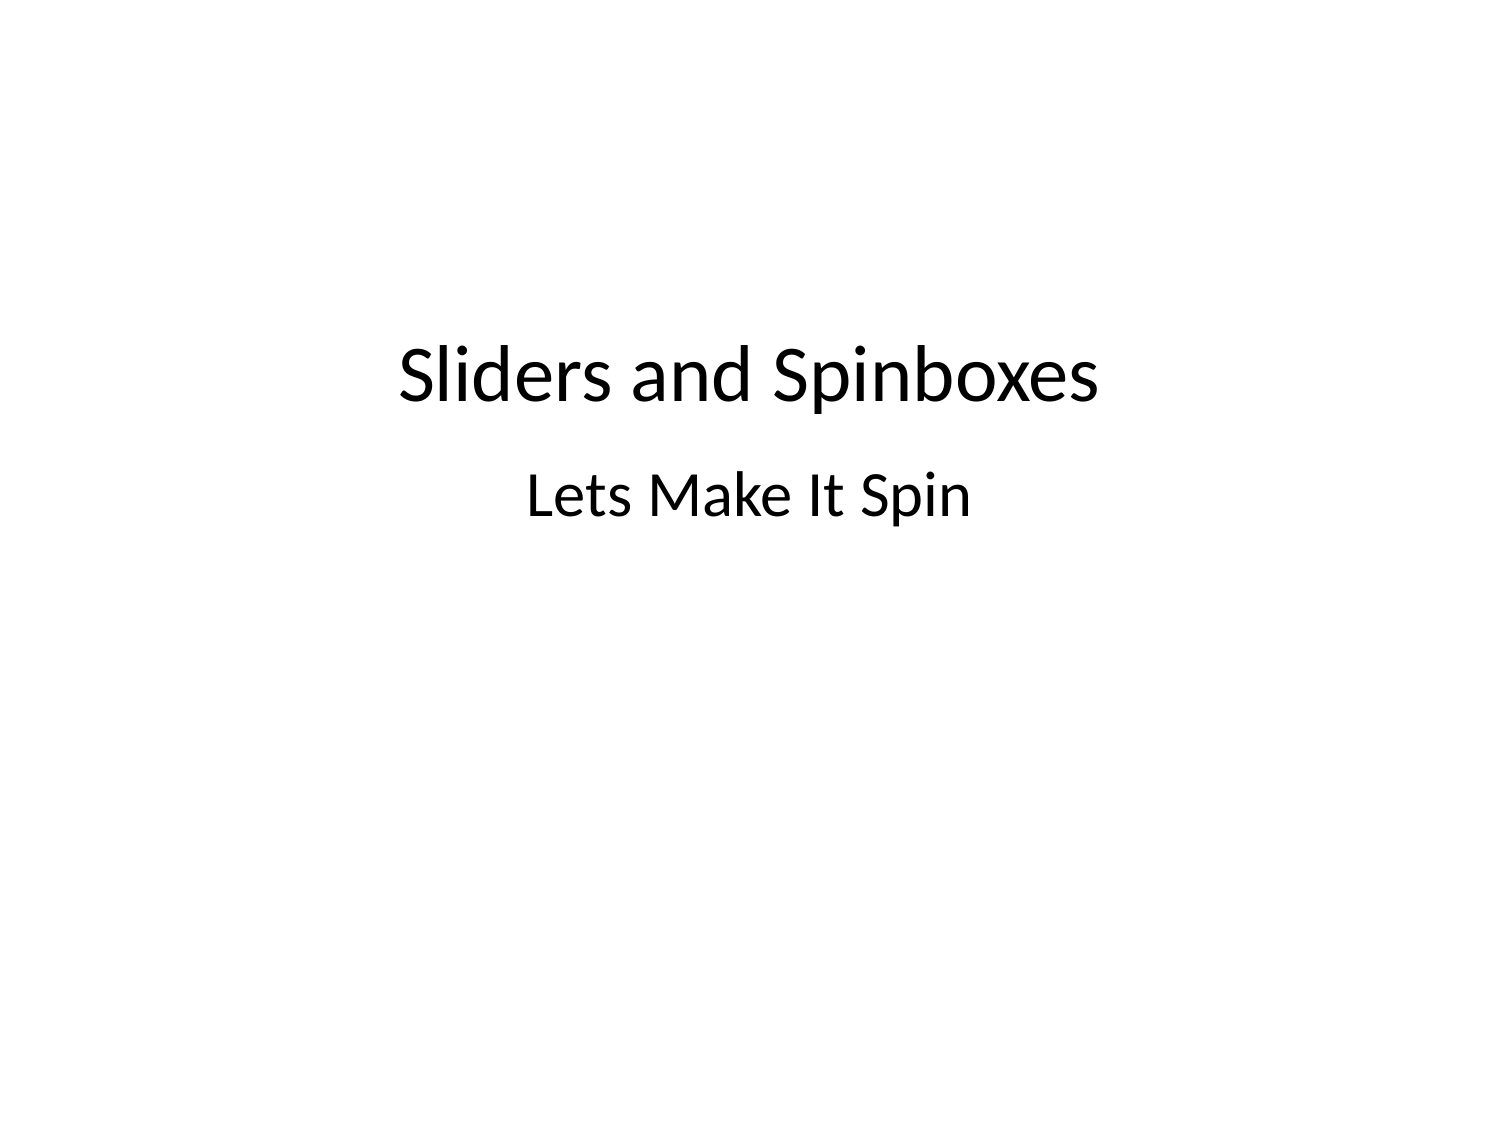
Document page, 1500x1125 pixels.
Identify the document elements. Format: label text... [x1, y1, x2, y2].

title Sliders and Spinboxes [99, 312, 1400, 425]
subtitle Lets Make It Spin [99, 444, 1400, 538]
